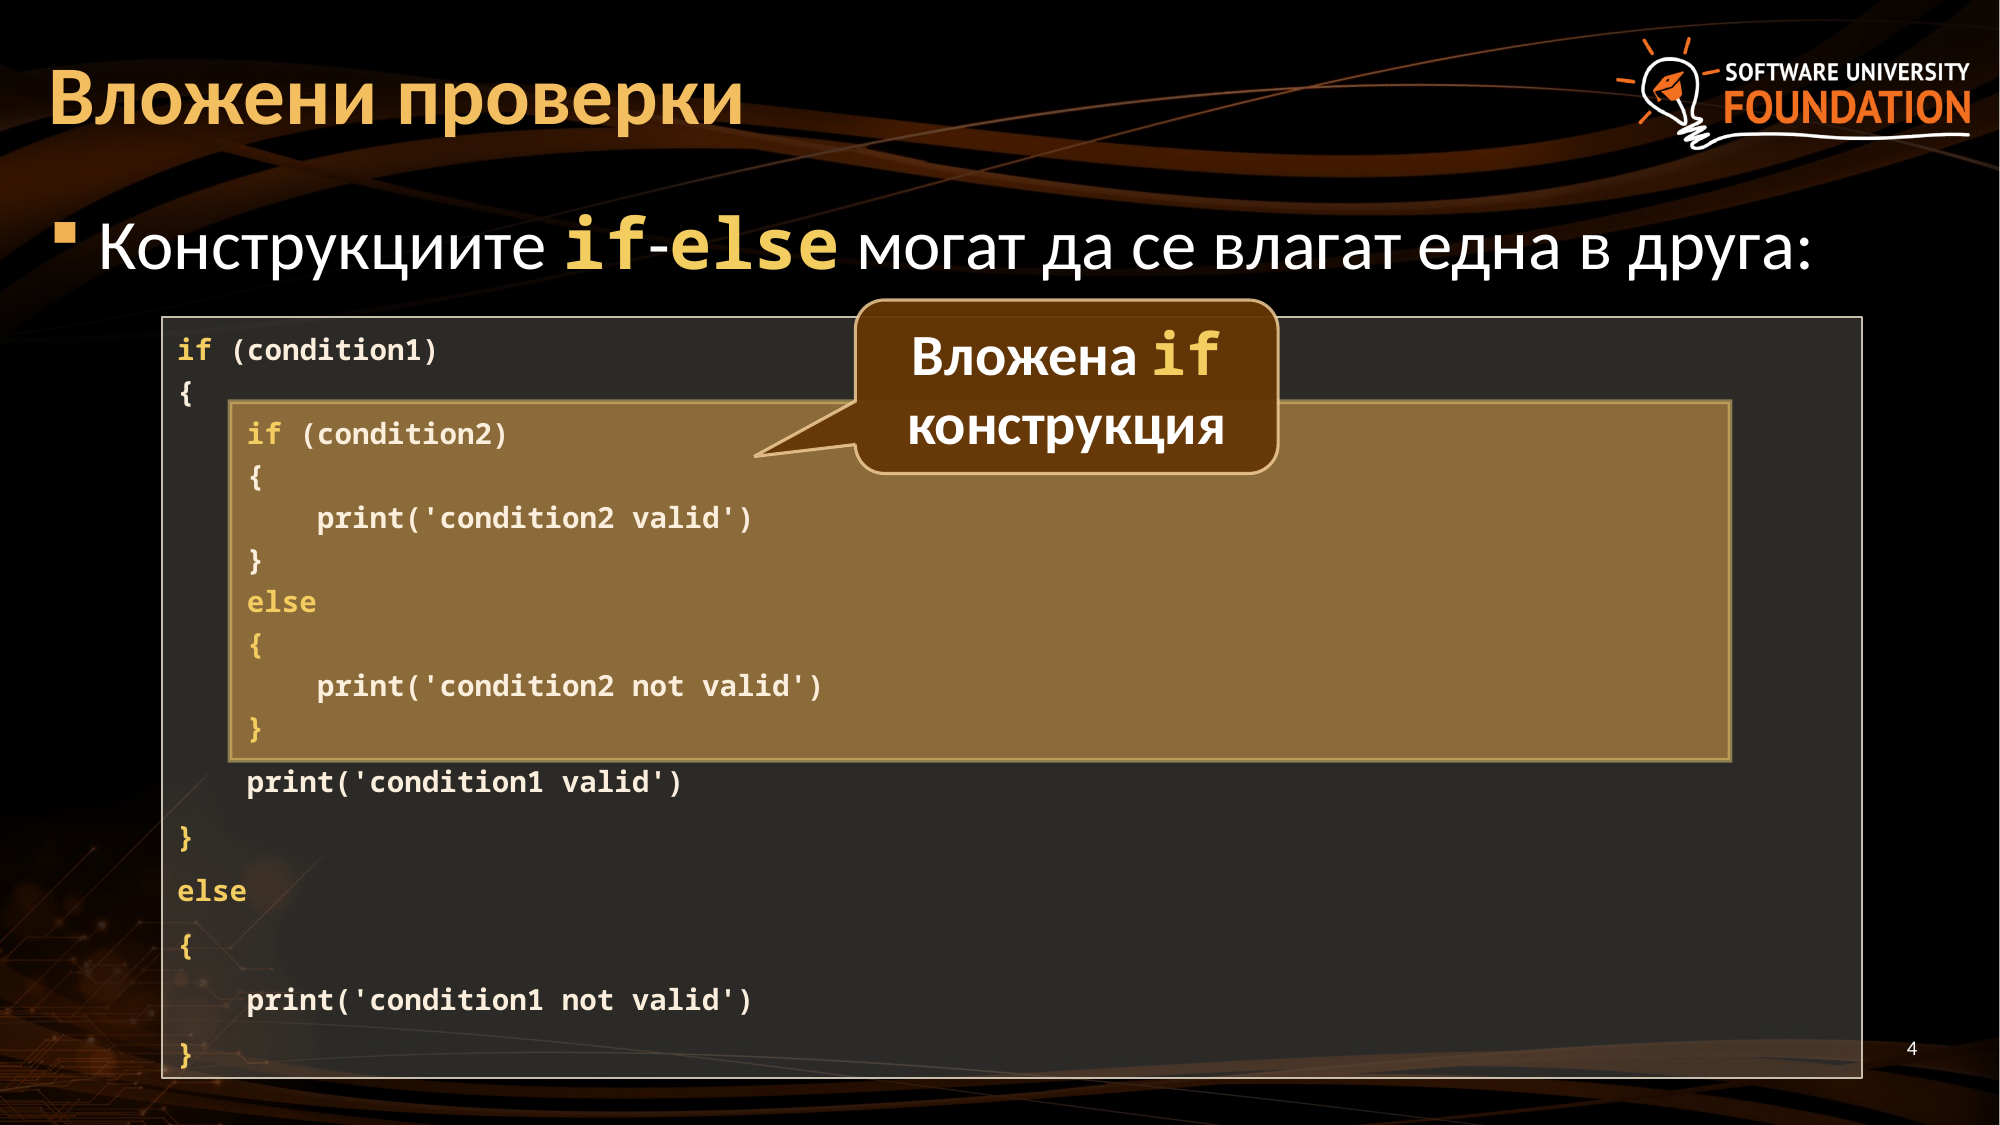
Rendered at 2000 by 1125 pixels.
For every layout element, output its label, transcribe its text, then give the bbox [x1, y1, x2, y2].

list Конструкциите if-else могат да се влагат една в друга: [31, 188, 1968, 1103]
picture [0, 0, 2000, 1125]
text_box Вложена if конструкция [856, 298, 1277, 317]
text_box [162, 317, 1863, 1084]
title Вложени проверки [30, 6, 1602, 189]
